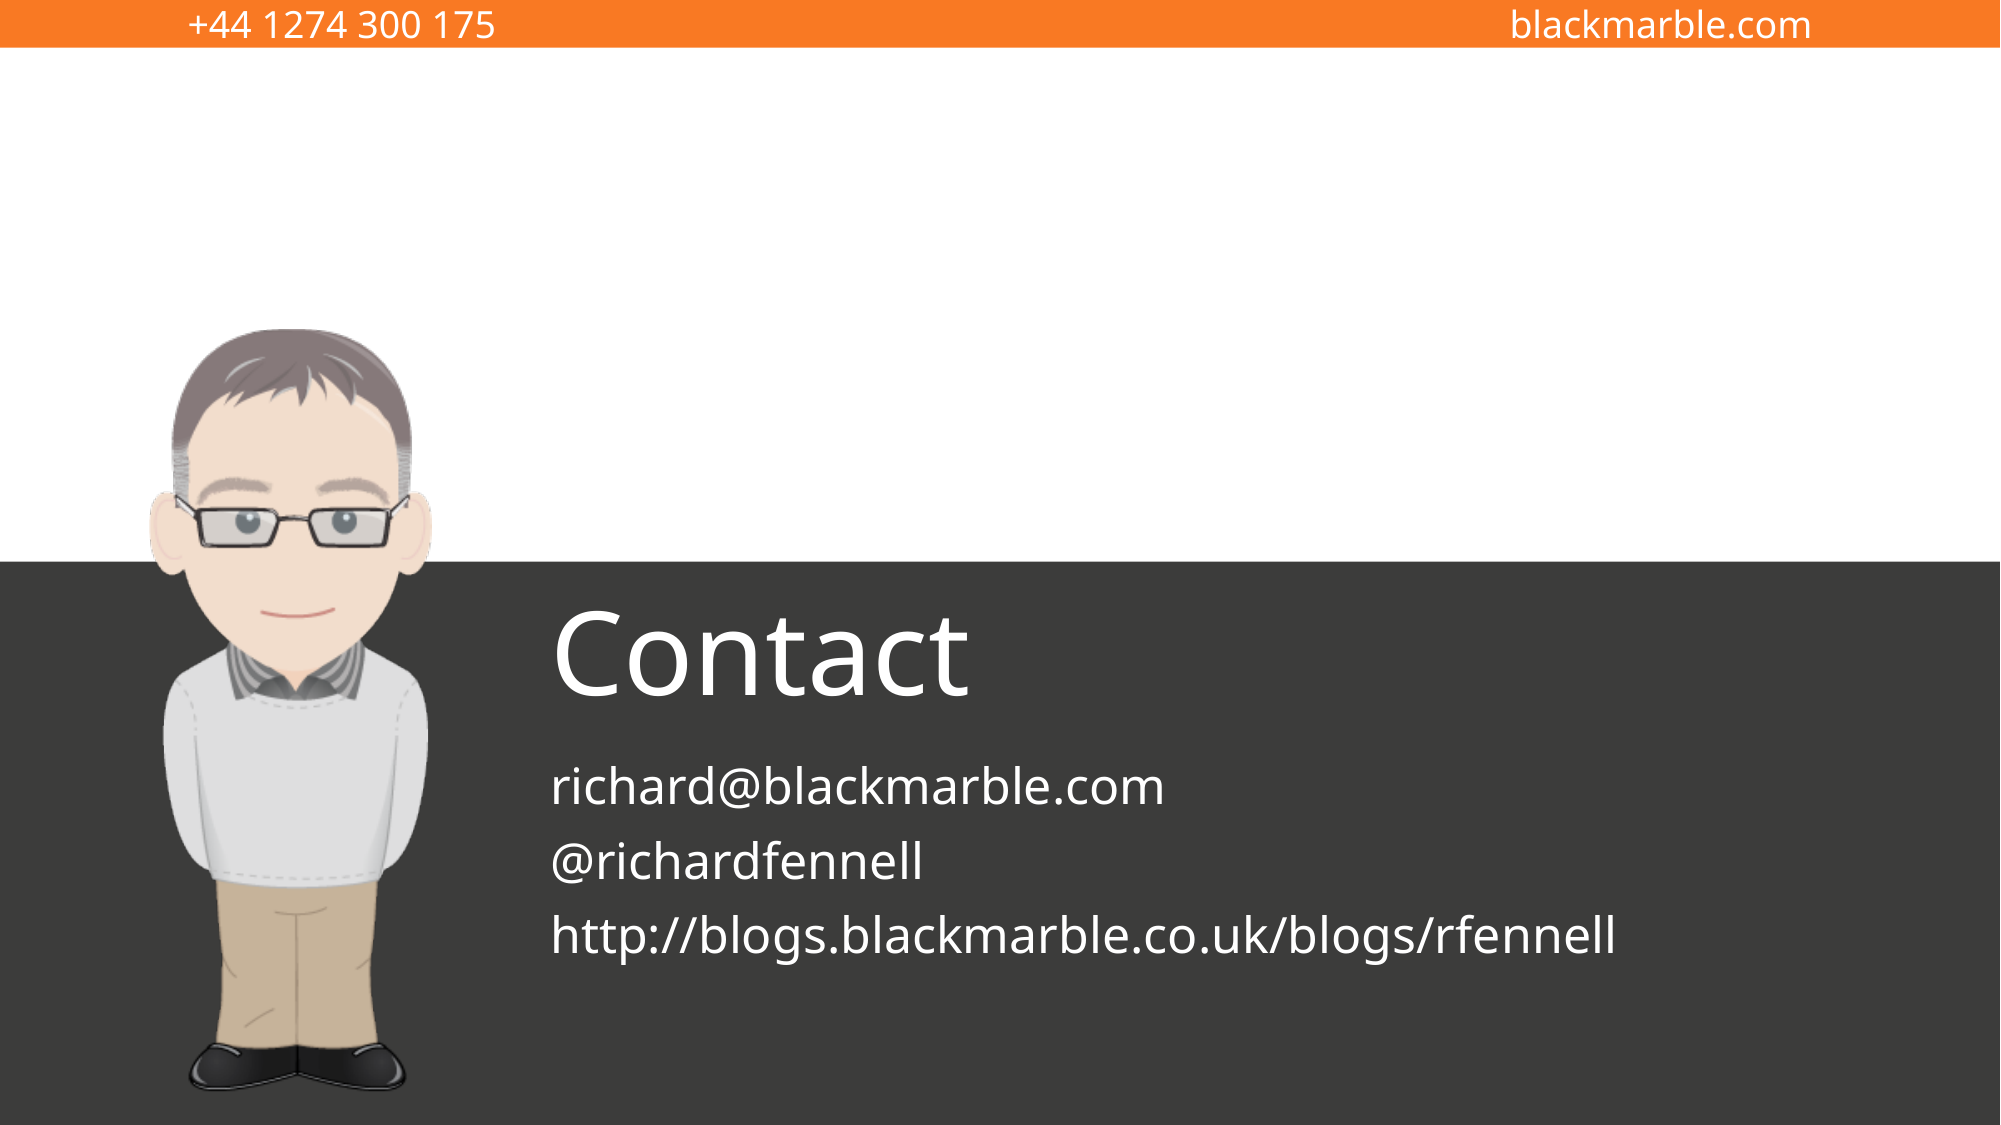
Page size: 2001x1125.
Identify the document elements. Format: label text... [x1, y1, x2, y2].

title Contact [535, 587, 1830, 728]
list richard@blackmarble.com @richardfennell http://blogs.blackmarble.co.uk/blogs/rfennell [535, 753, 1830, 1045]
picture [149, 329, 432, 1093]
